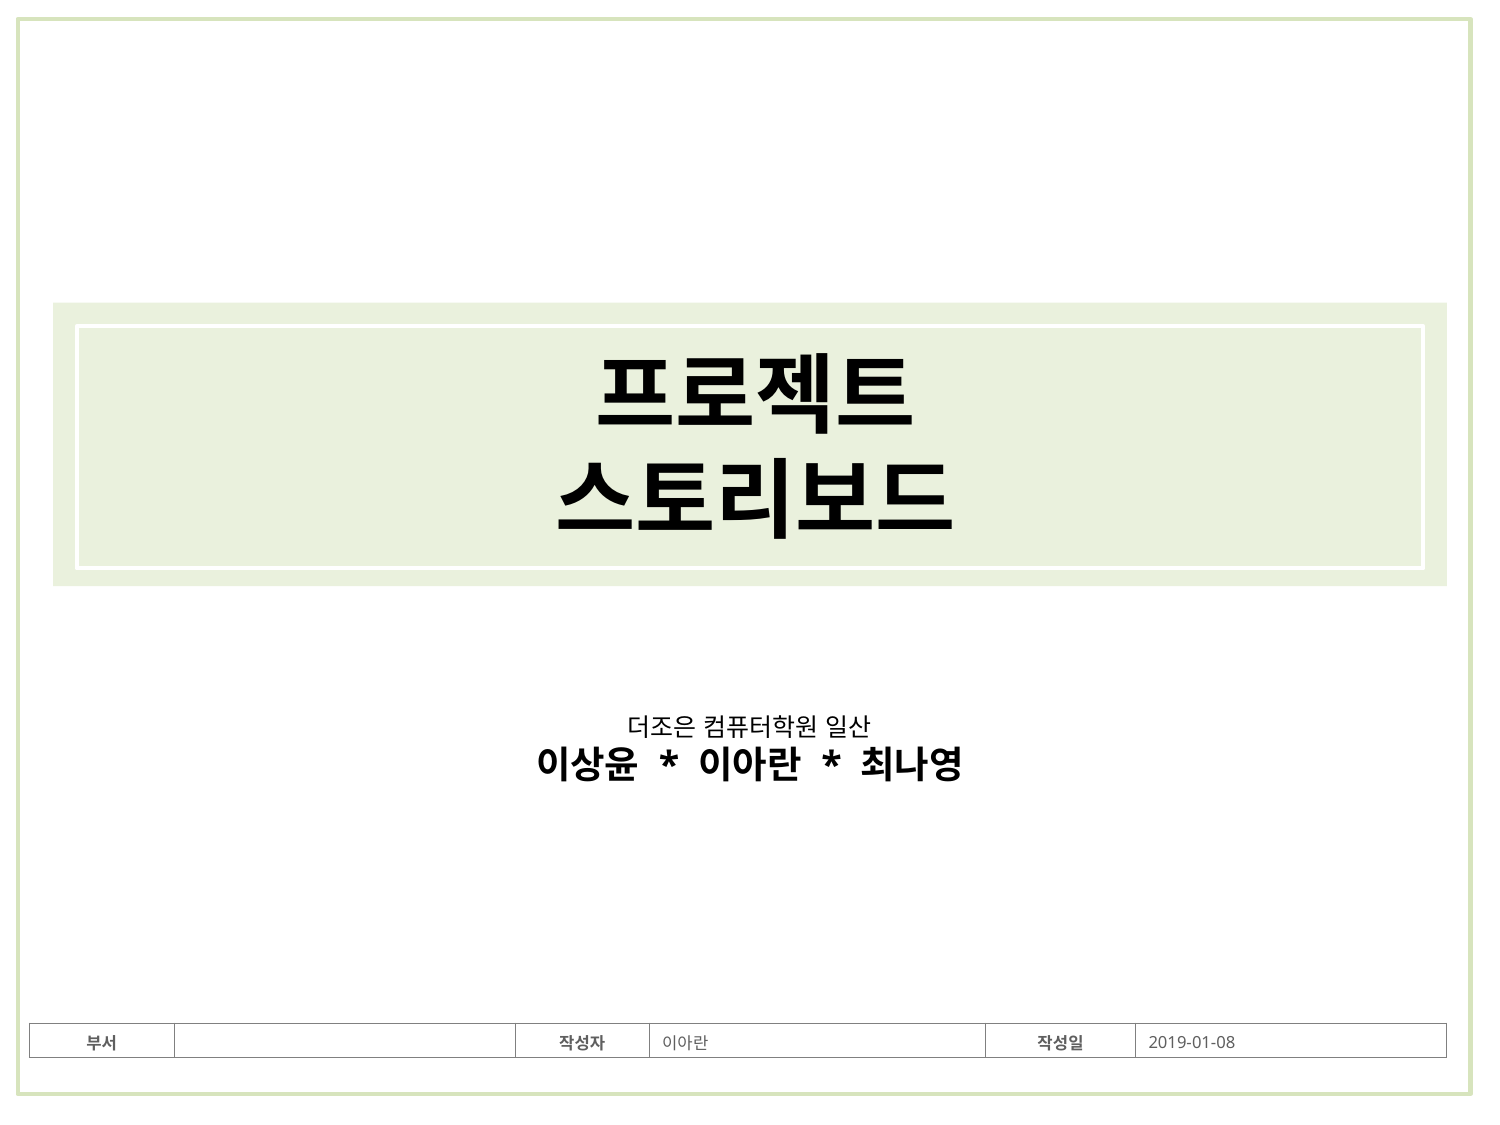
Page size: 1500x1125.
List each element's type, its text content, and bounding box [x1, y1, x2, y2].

table_header [175, 1024, 515, 1057]
table_header 부서 [30, 1024, 174, 1057]
text_box [75, 324, 1425, 570]
table_header 2019-01-08 [1136, 1024, 1446, 1057]
text_box [16, 17, 1473, 1096]
table_header 작성일 [986, 1024, 1135, 1057]
text_box 더조은 컴퓨터학원 일산 이상윤 * 이아란 * 최나영 [442, 704, 1058, 794]
table_header 작성자 [516, 1024, 649, 1057]
table_header 이아란 [650, 1024, 985, 1057]
